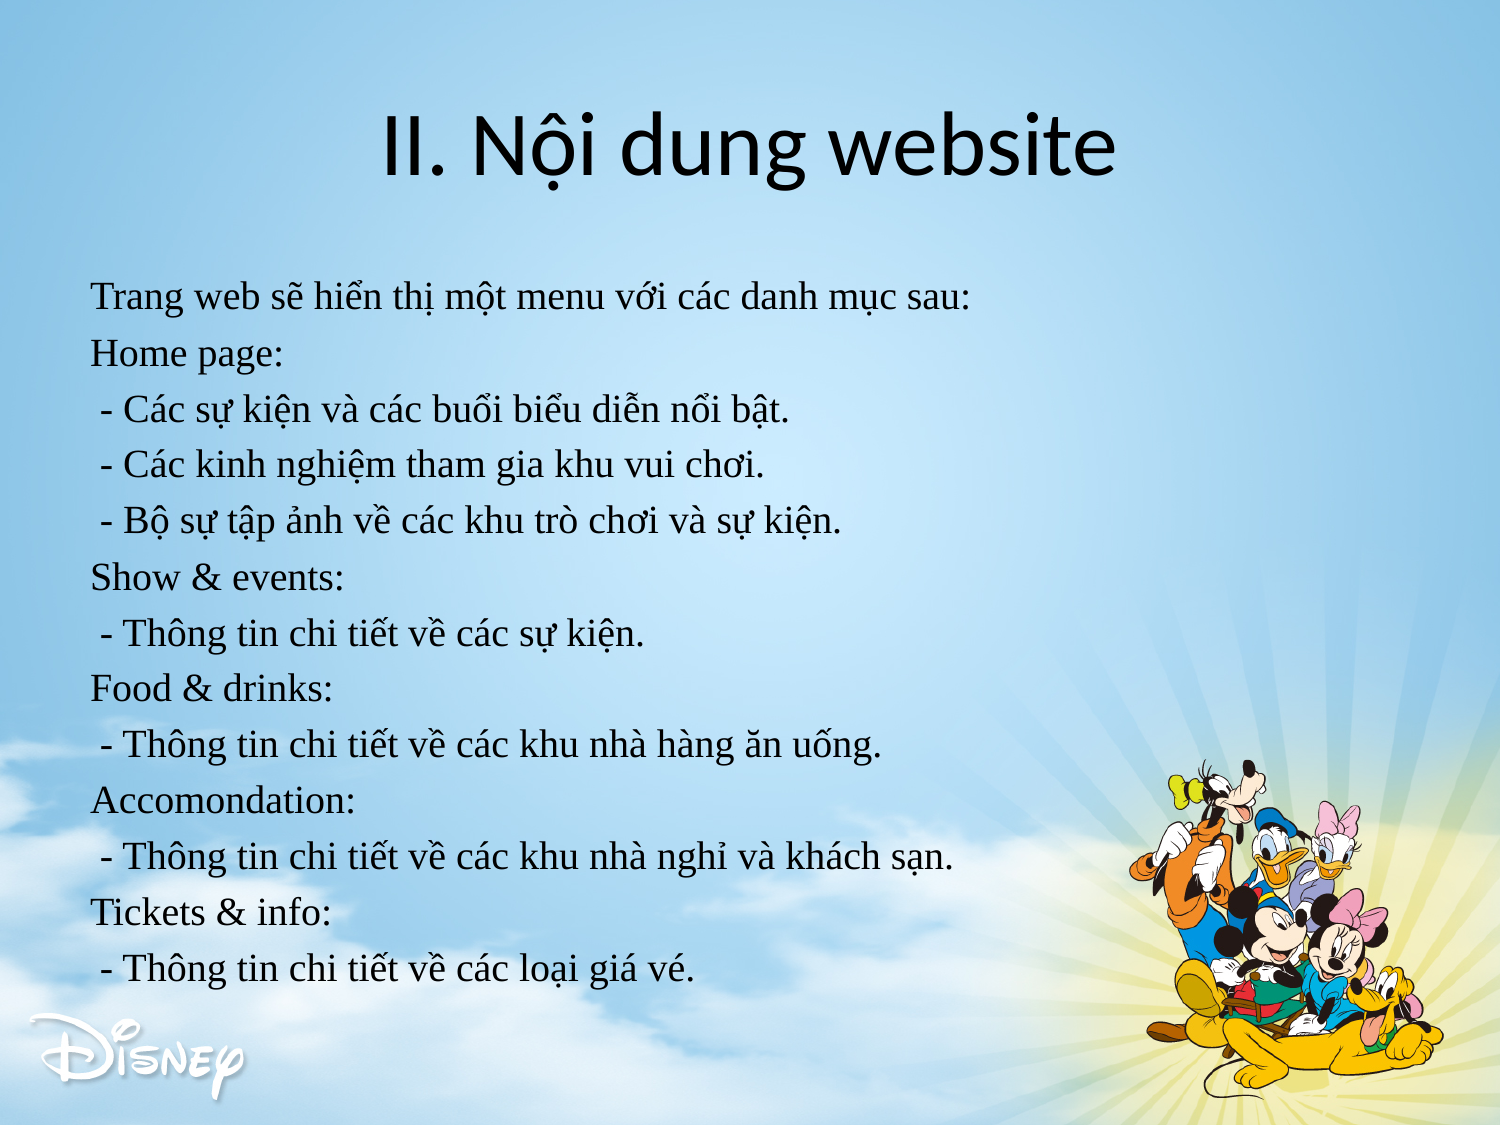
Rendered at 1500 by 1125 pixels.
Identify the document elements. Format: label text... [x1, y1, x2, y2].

picture [0, 0, 1500, 1125]
list Trang web sẽ hiển thị một menu với các danh mục sau: Home page: - Các sự kiện và các buổi biểu diễn nổi bật. - Các kinh nghiệm tham gia khu vui chơi. - Bộ sự tập ảnh về các khu trò chơi và sự kiện. Show & events: - Thông tin chi tiết về các sự kiện. Food & drinks: - Thông tin chi tiết về các khu nhà hàng ăn uống. Accomondation: - Thông tin chi tiết về các khu nhà nghỉ và khách sạn. Tickets & info: - Thông tin chi tiết về các loại giá vé. [75, 262, 1425, 1005]
title II. Nội dung website [75, 45, 1425, 233]
